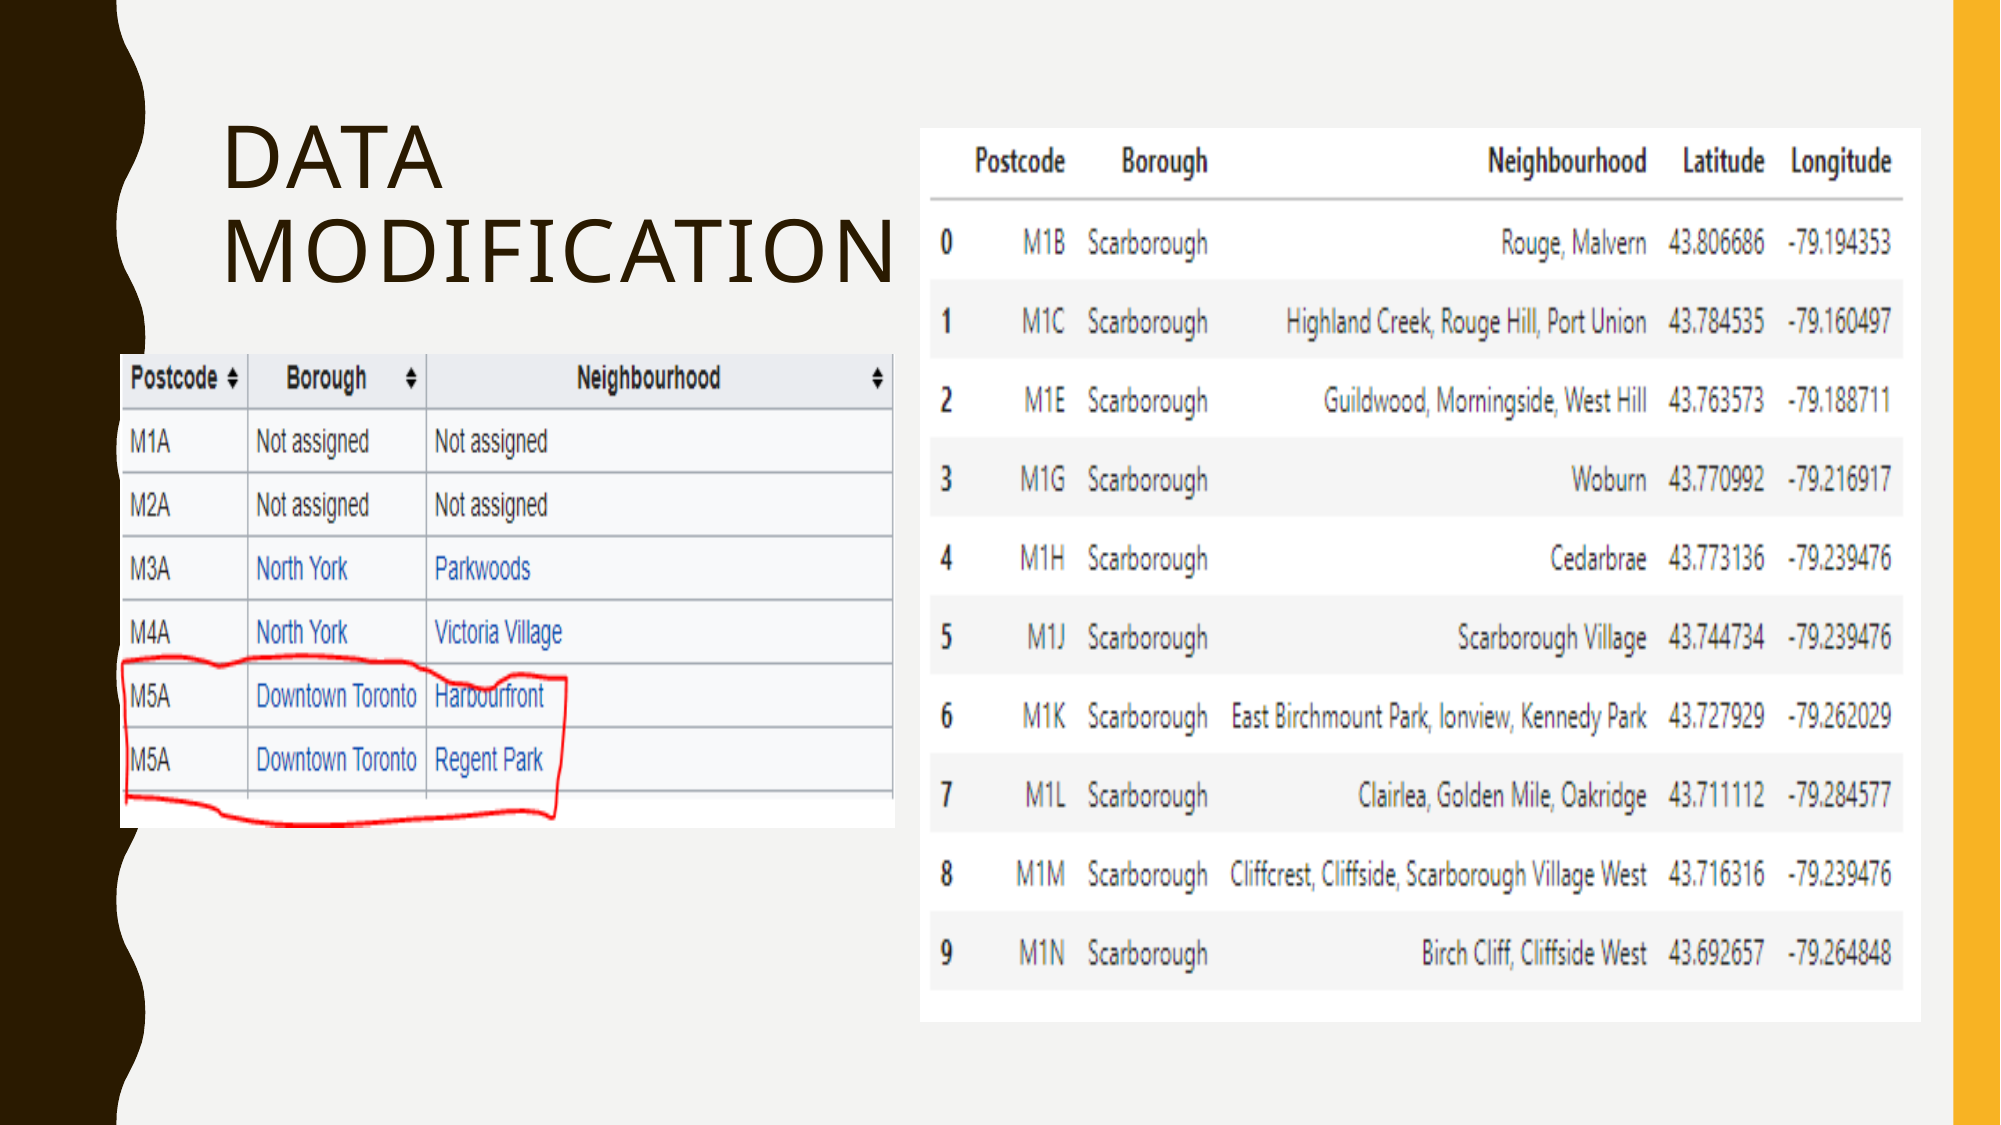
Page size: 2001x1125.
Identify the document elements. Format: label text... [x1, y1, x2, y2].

picture [920, 128, 1921, 1022]
title Data Modification [205, 105, 921, 323]
picture [120, 354, 895, 828]
